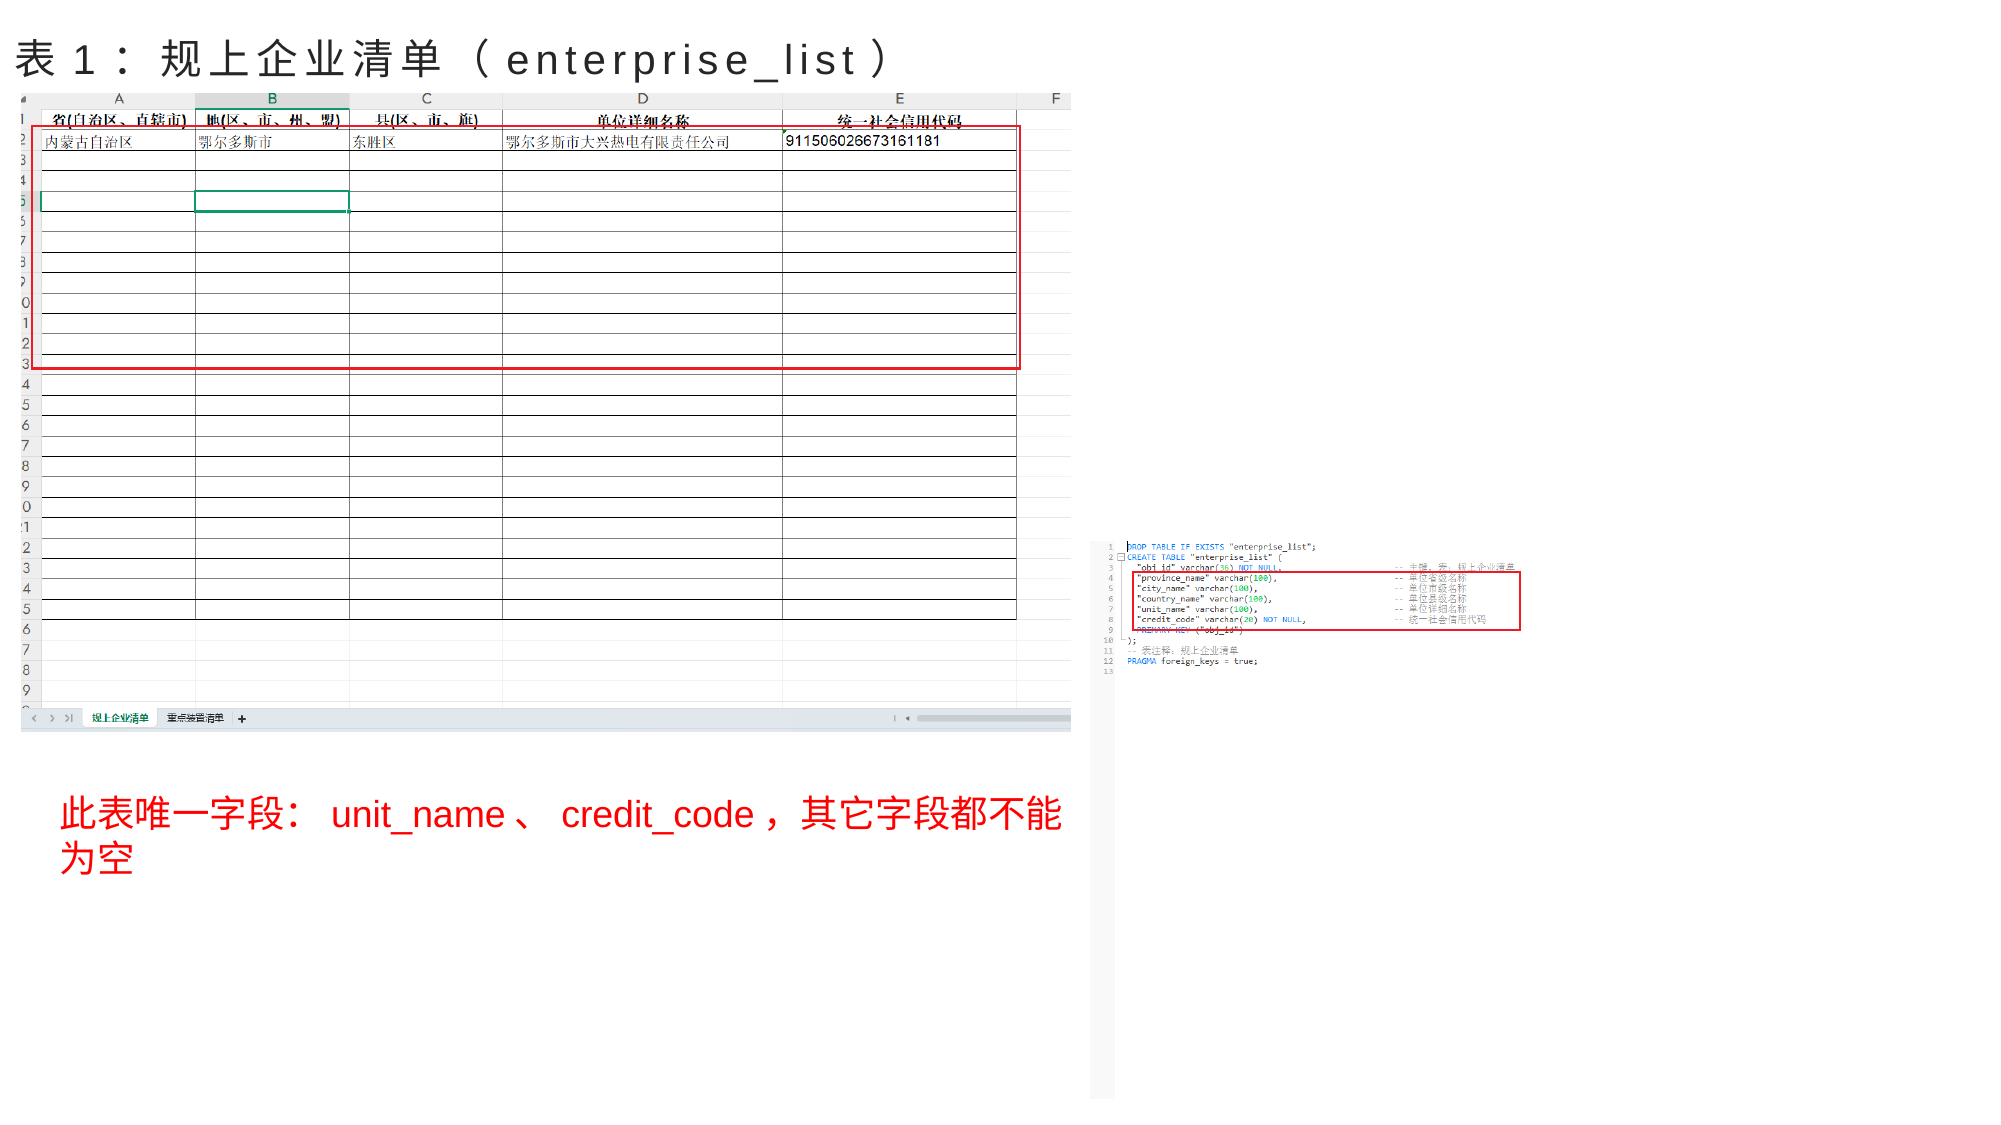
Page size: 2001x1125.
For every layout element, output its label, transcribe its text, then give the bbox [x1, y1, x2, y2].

picture [1090, 540, 1994, 1100]
title 表1：规上企业清单（enterprise_list） [0, 0, 1800, 116]
picture [20, 92, 1071, 733]
text_box 此表唯一字段：unit_name、credit_code，其它字段都不能为空 [45, 782, 1090, 888]
